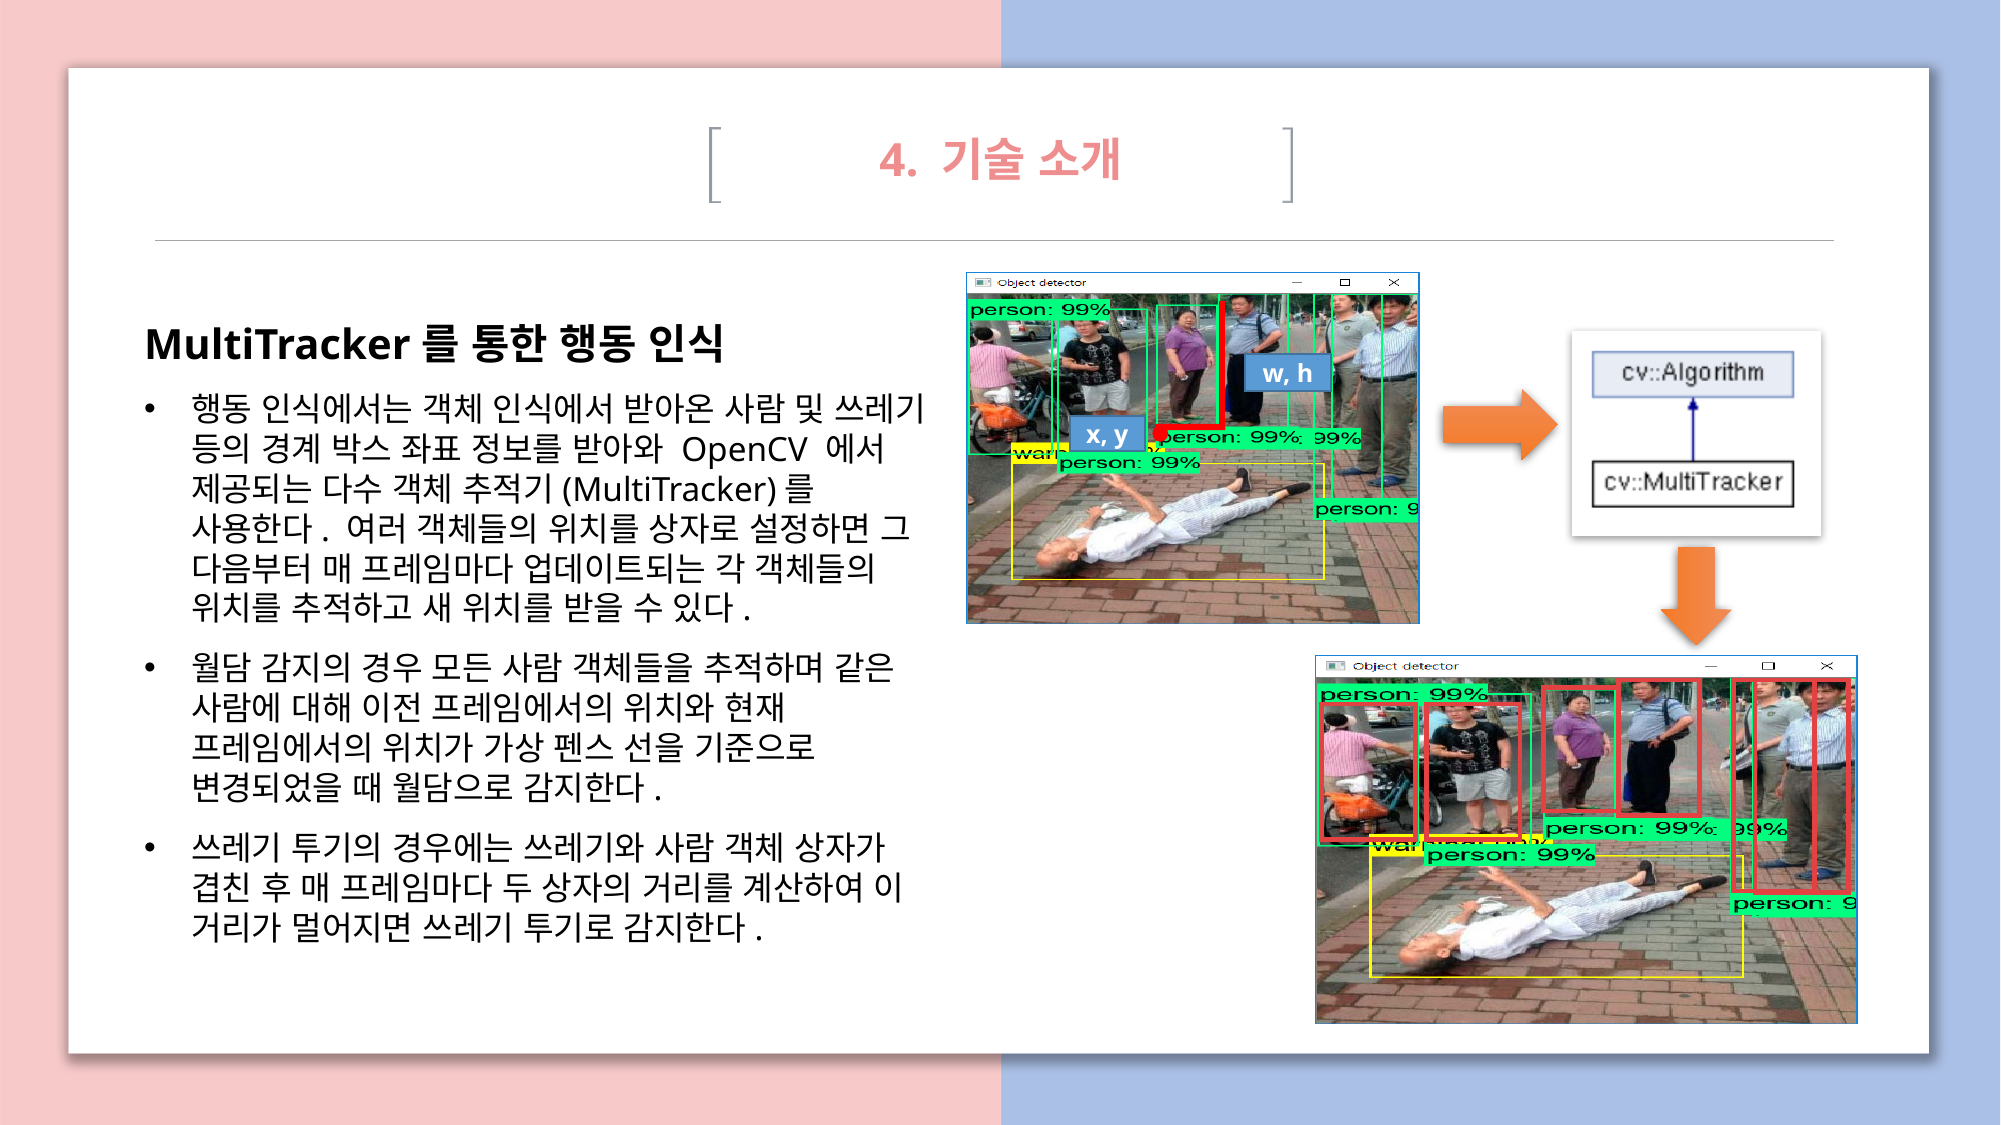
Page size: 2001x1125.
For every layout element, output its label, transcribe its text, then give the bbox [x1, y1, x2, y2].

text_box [966, 272, 1420, 624]
text_box [1443, 388, 1558, 460]
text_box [1315, 655, 1858, 1024]
text_box [1660, 546, 1733, 646]
text_box MultiTracker를 통한 행동 인식 행동 인식에서는 객체 인식에서 받아온 사람 및 쓰레기 등의 경계 박스 좌표 정보를 받아와 OpenCV 에서 제공되는 다수 객체 추적기(MultiTracker)를 사용한다. 여러 객체들의 위치를 상자로 설정하면 그 다음부터 매 프레임마다 업데이트되는 각 객체들의 위치를 추적하고 새 위치를 받을 수 있다. 월담 감지의 경우 모든 사람 객체들을 추적하며 같은 사람에 대해 이전 프레임에서의 위치와 현재 프레임에서의 위치가 가상 펜스 선을 기준으로 변경되었을 때 월담으로 감지한다. 쓰레기 투기의 경우에는 쓰레기와 사람 객체 상자가 겹친 후 매 프레임마다 두 상자의 거리를 계산하여 이 거리가 멀어지면 쓰레기 투기로 감지한다. [129, 310, 961, 995]
text_box 4. 기술 소개 [363, 108, 1639, 215]
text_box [709, 127, 1293, 203]
picture [0, 0, 2001, 1125]
